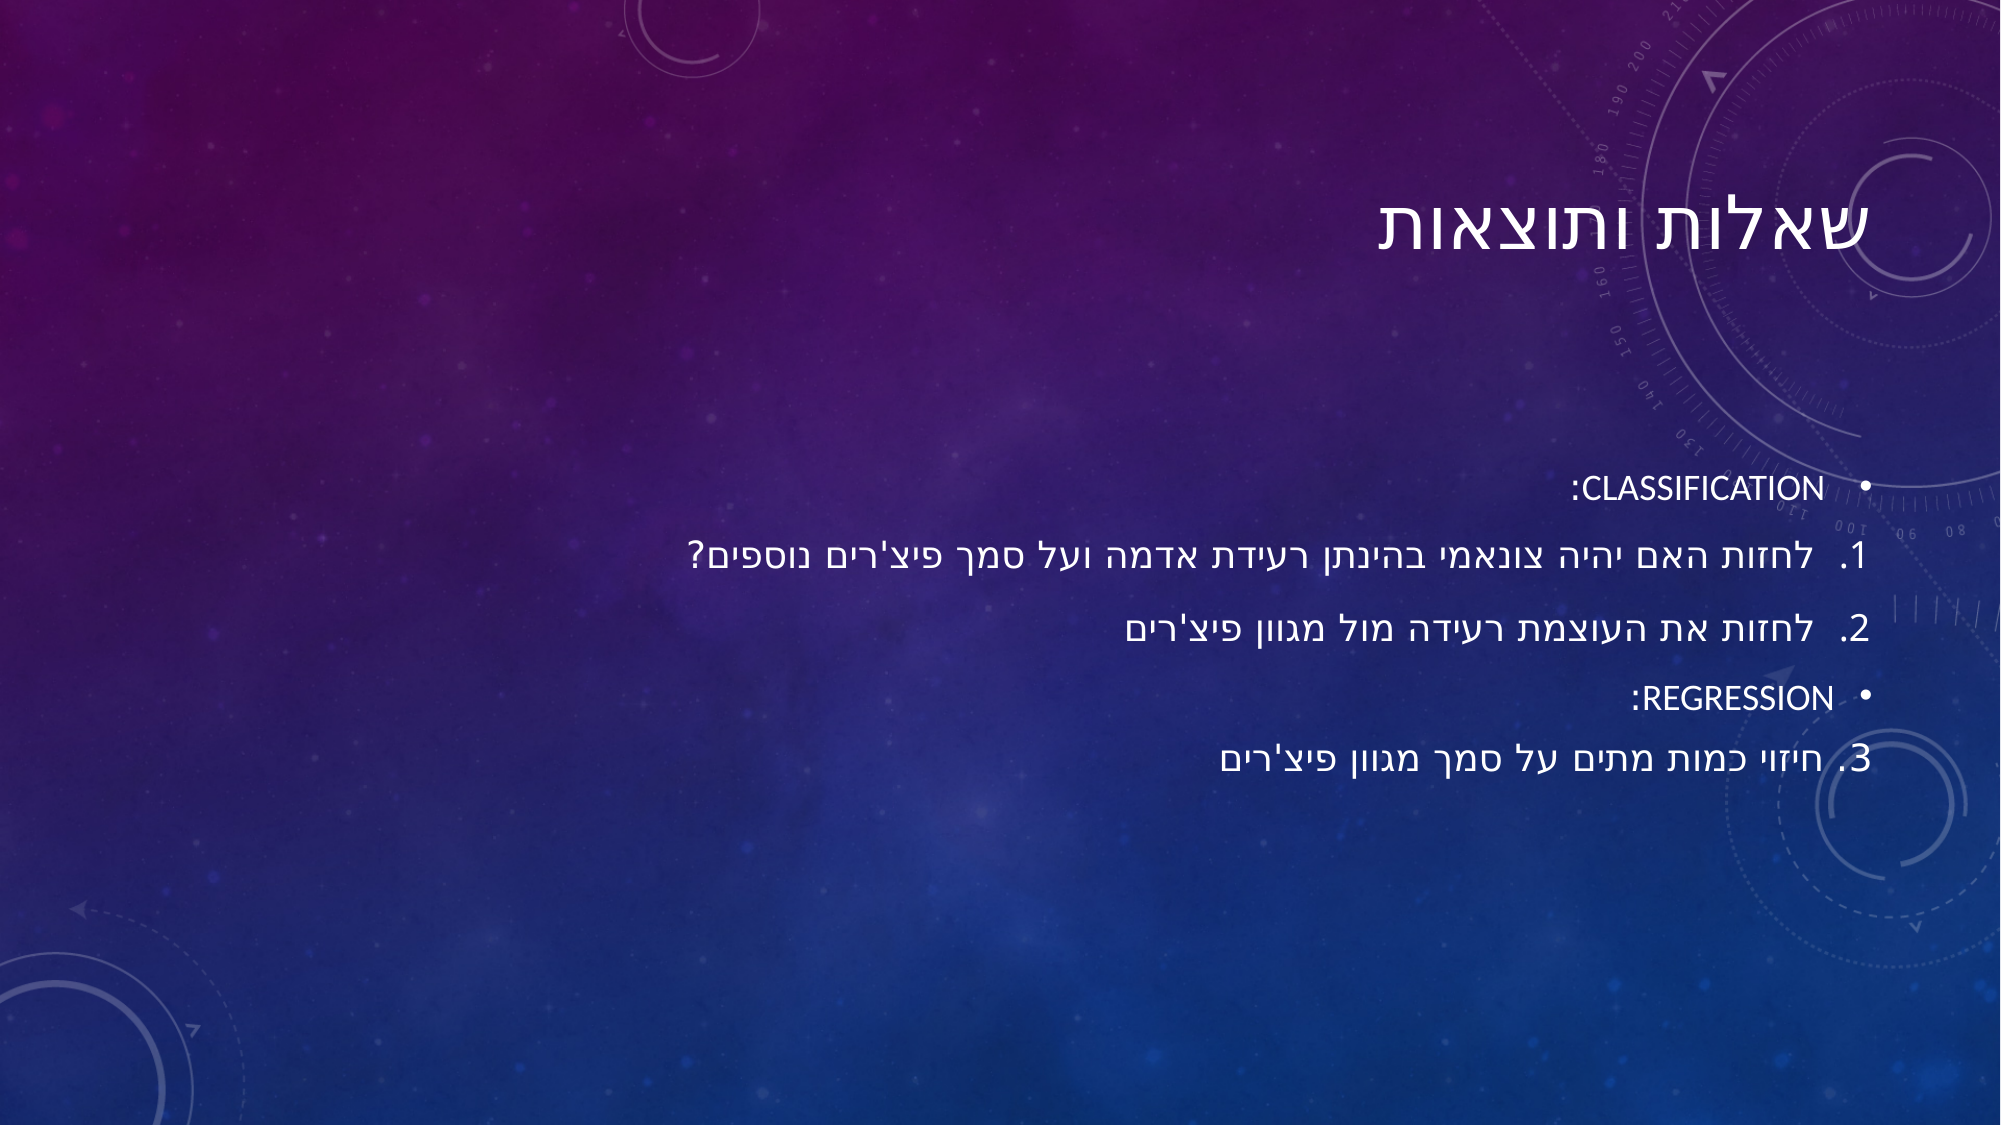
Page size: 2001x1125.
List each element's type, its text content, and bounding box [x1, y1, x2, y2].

list CLASSIFICATION: לחזות האם יהיה צונאמי בהינתן רעידת אדמה ועל סמך פיצ'רים נוספים? לחזות את העוצמת רעידה מול מגוון פיצ'רים REGRESSION: 3. חיזוי כמות מתים על סמך מגוון פיצ'רים [225, 351, 1888, 950]
text_box [204, 60, 1867, 660]
title שאלות ותוצאות [225, 99, 1888, 339]
picture [0, 0, 2001, 1125]
